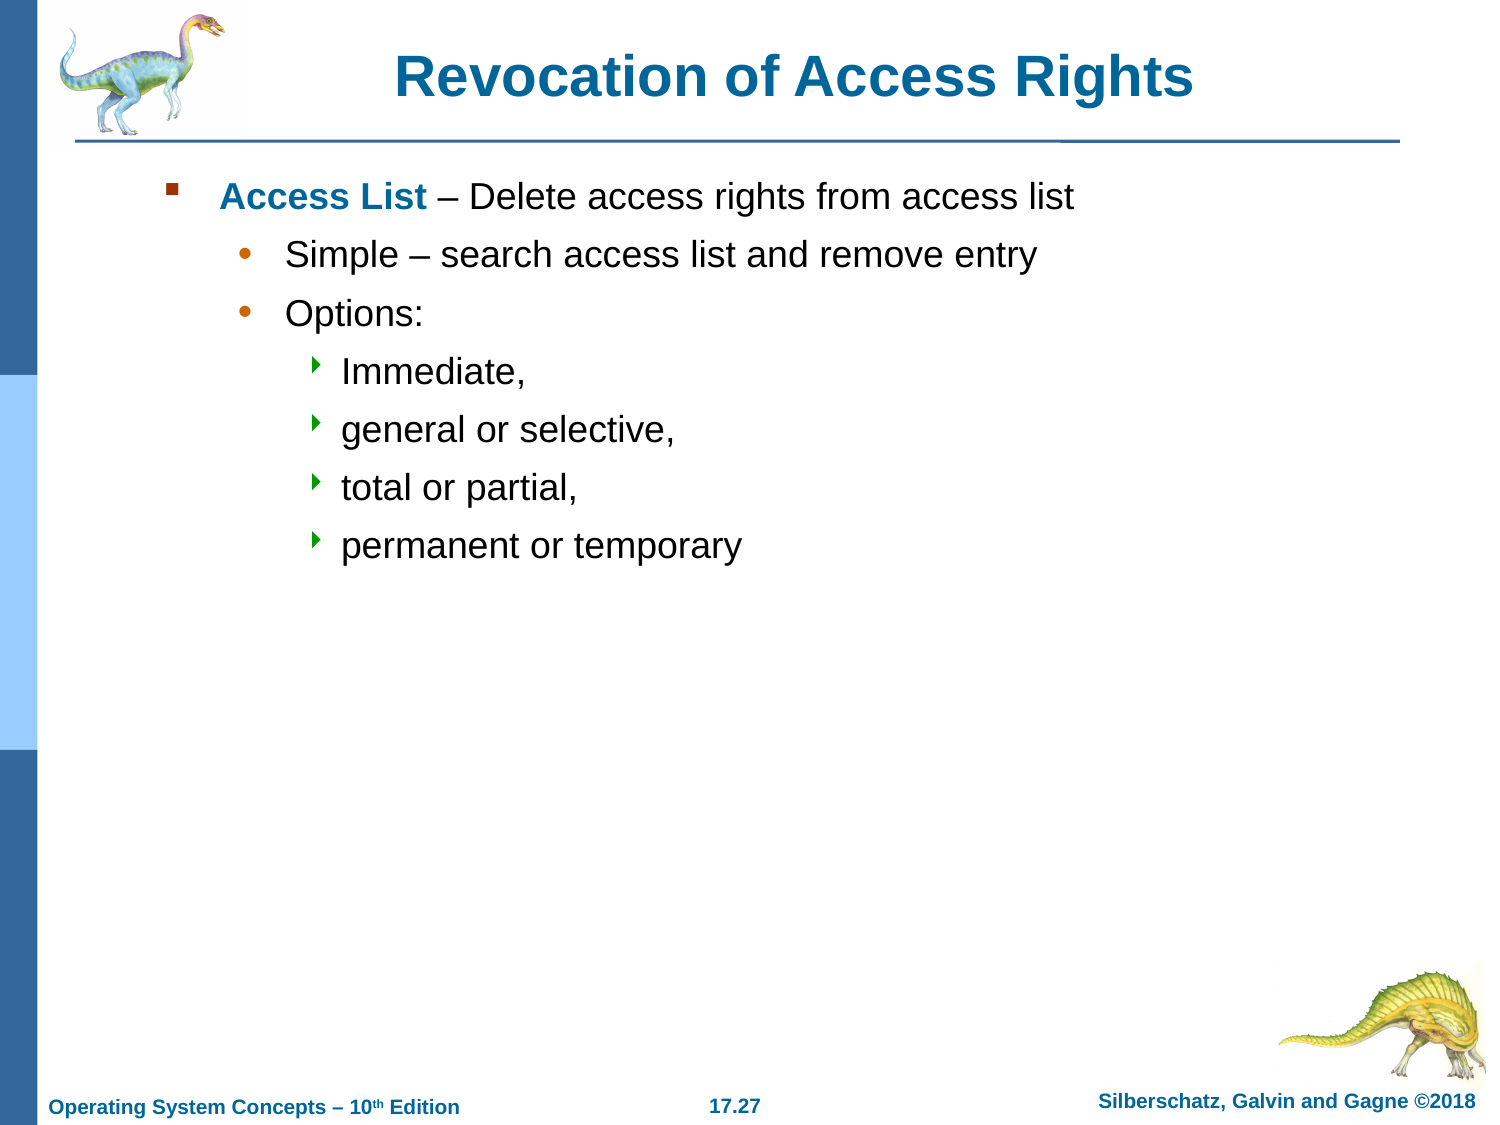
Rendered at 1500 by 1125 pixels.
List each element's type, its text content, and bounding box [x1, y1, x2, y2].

list Access List – Delete access rights from access list Simple – search access list and remove entry Options: Immediate, general or selective, total or partial, permanent or temporary [147, 164, 1292, 943]
picture [1275, 959, 1486, 1090]
title Revocation of Access Rights [166, 20, 1425, 116]
picture [46, 0, 243, 149]
